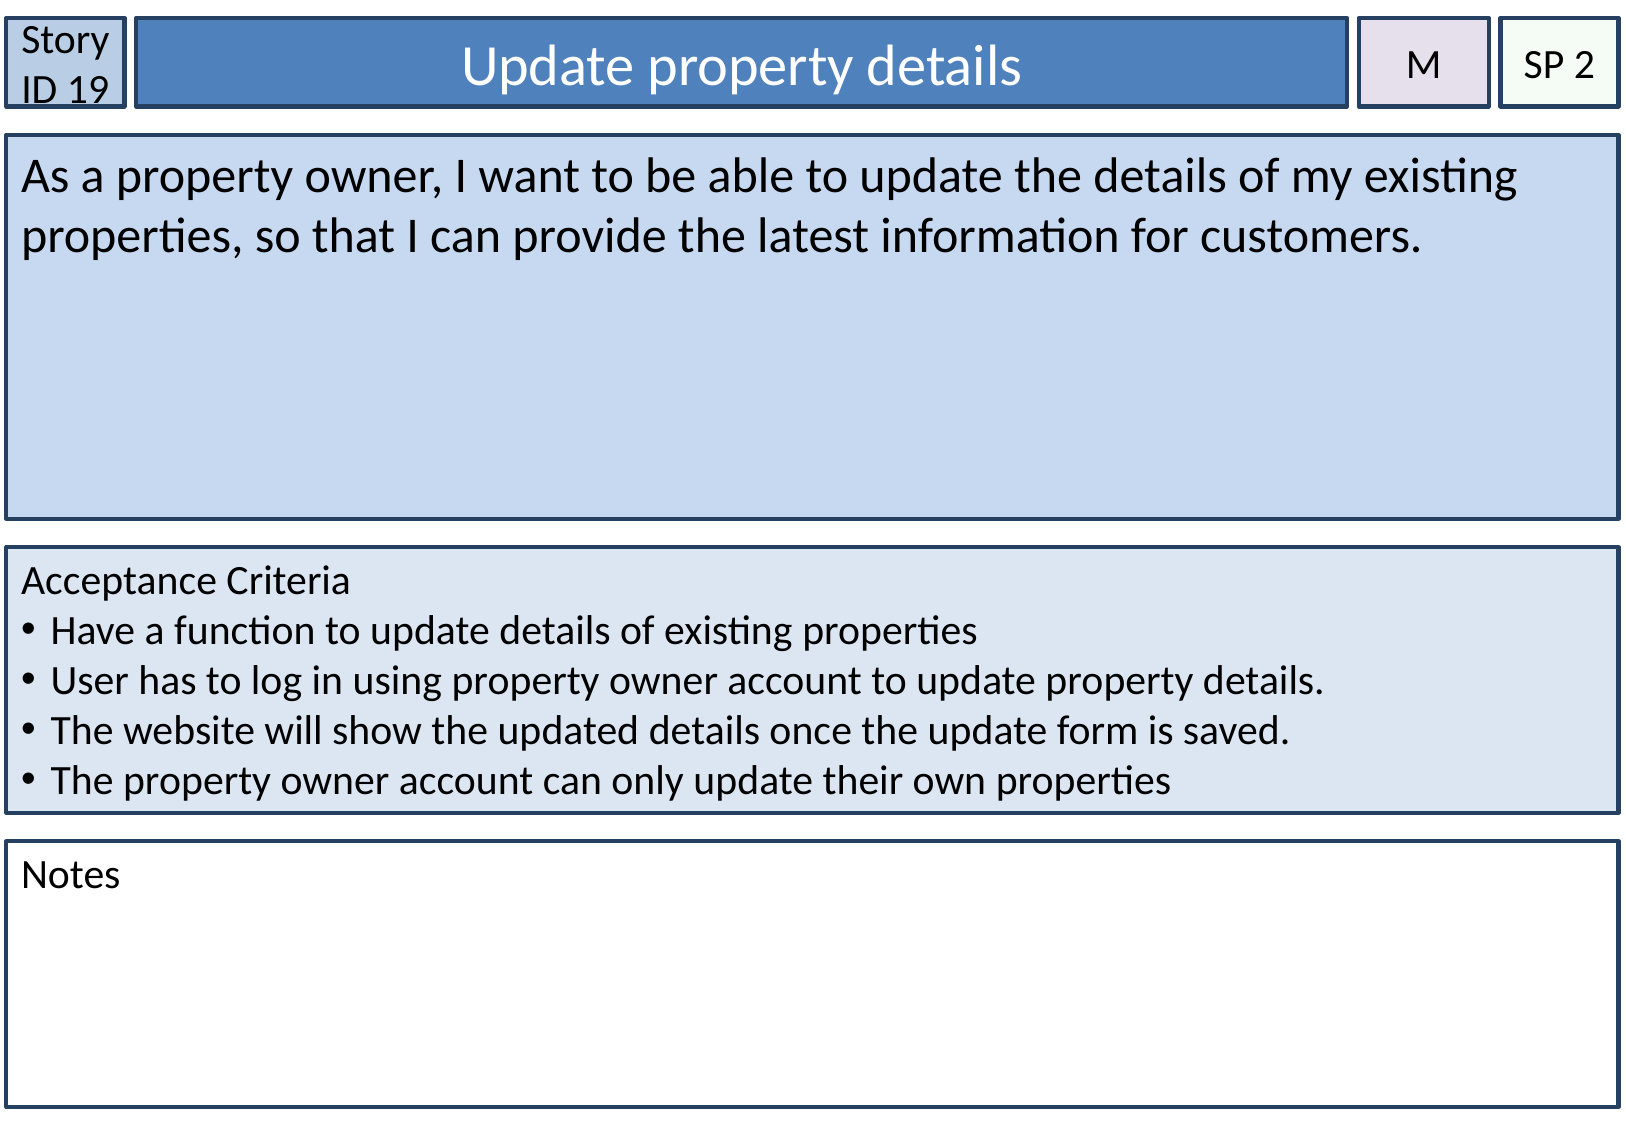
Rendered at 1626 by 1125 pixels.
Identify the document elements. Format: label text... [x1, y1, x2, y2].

text_box Notes [4, 839, 1621, 1109]
text_box SP 2 [1498, 16, 1621, 109]
text_box Update property details [134, 16, 1349, 109]
text_box Acceptance Criteria Have a function to update details of existing properties User has to log in using property owner account to update property details. The website will show the updated details once the update form is saved. The property owner account can only update their own properties [4, 545, 1621, 815]
text_box Story ID 19 [4, 16, 127, 109]
text_box M [1357, 16, 1491, 109]
text_box As a property owner, I want to be able to update the details of my existing properties, so that I can provide the latest information for customers. [4, 133, 1621, 521]
